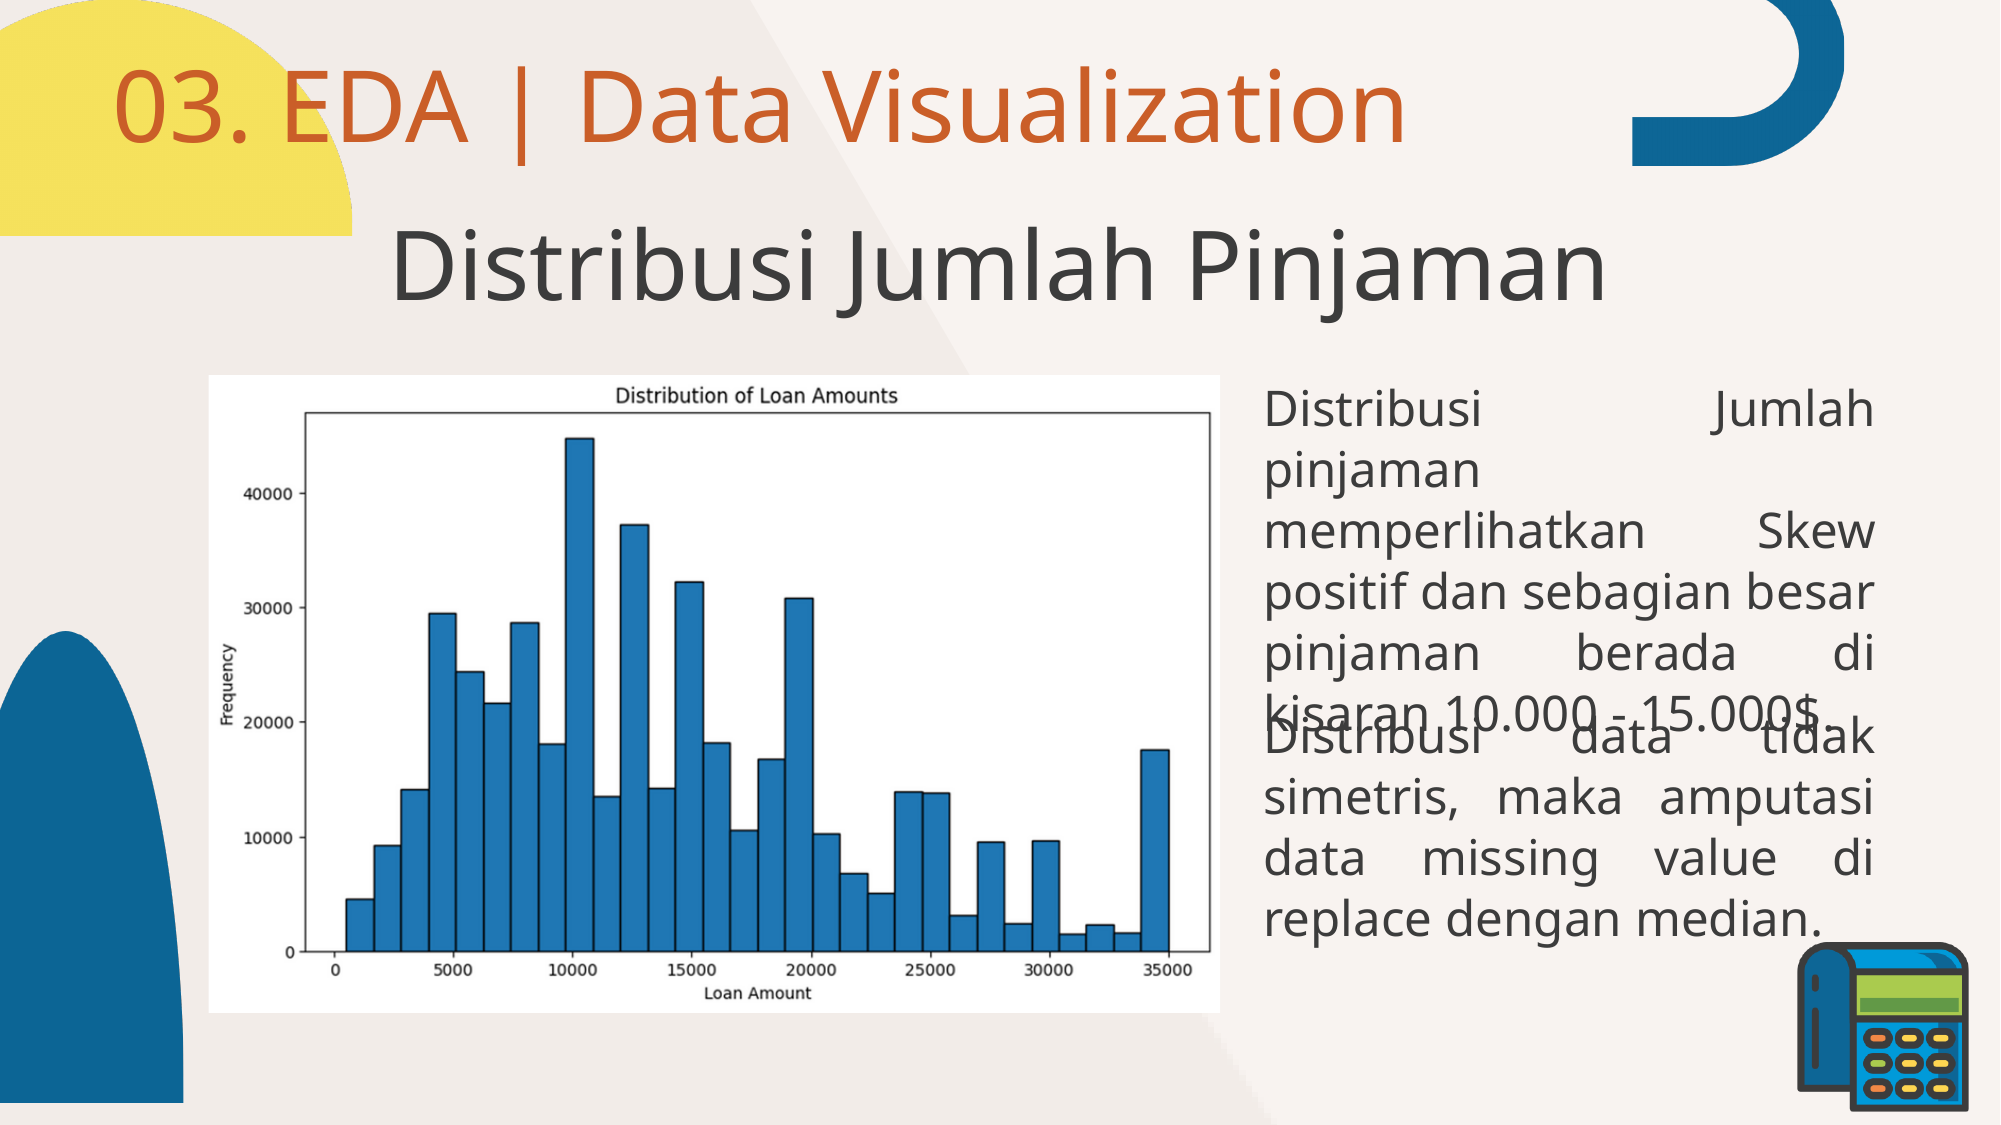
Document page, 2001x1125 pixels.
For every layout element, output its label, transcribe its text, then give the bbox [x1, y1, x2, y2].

text_box [0, 0, 1409, 1125]
text_box 03. EDA | Data Visualization [112, 55, 1570, 162]
text_box [0, 631, 184, 1103]
text_box Distribusi data tidak simetris, maka amputasi data missing value di replace dengan median. [1263, 701, 1876, 947]
text_box Distribusi Jumlah Pinjaman [341, 216, 1658, 321]
text_box [1632, 0, 1845, 166]
text_box Distribusi Jumlah pinjaman memperlihatkan Skew positif dan sebagian besar pinjaman berada di kisaran 10.000 - 15.000$. [1263, 374, 1876, 701]
text_box [1797, 942, 1969, 1112]
text_box [208, 375, 1221, 1013]
